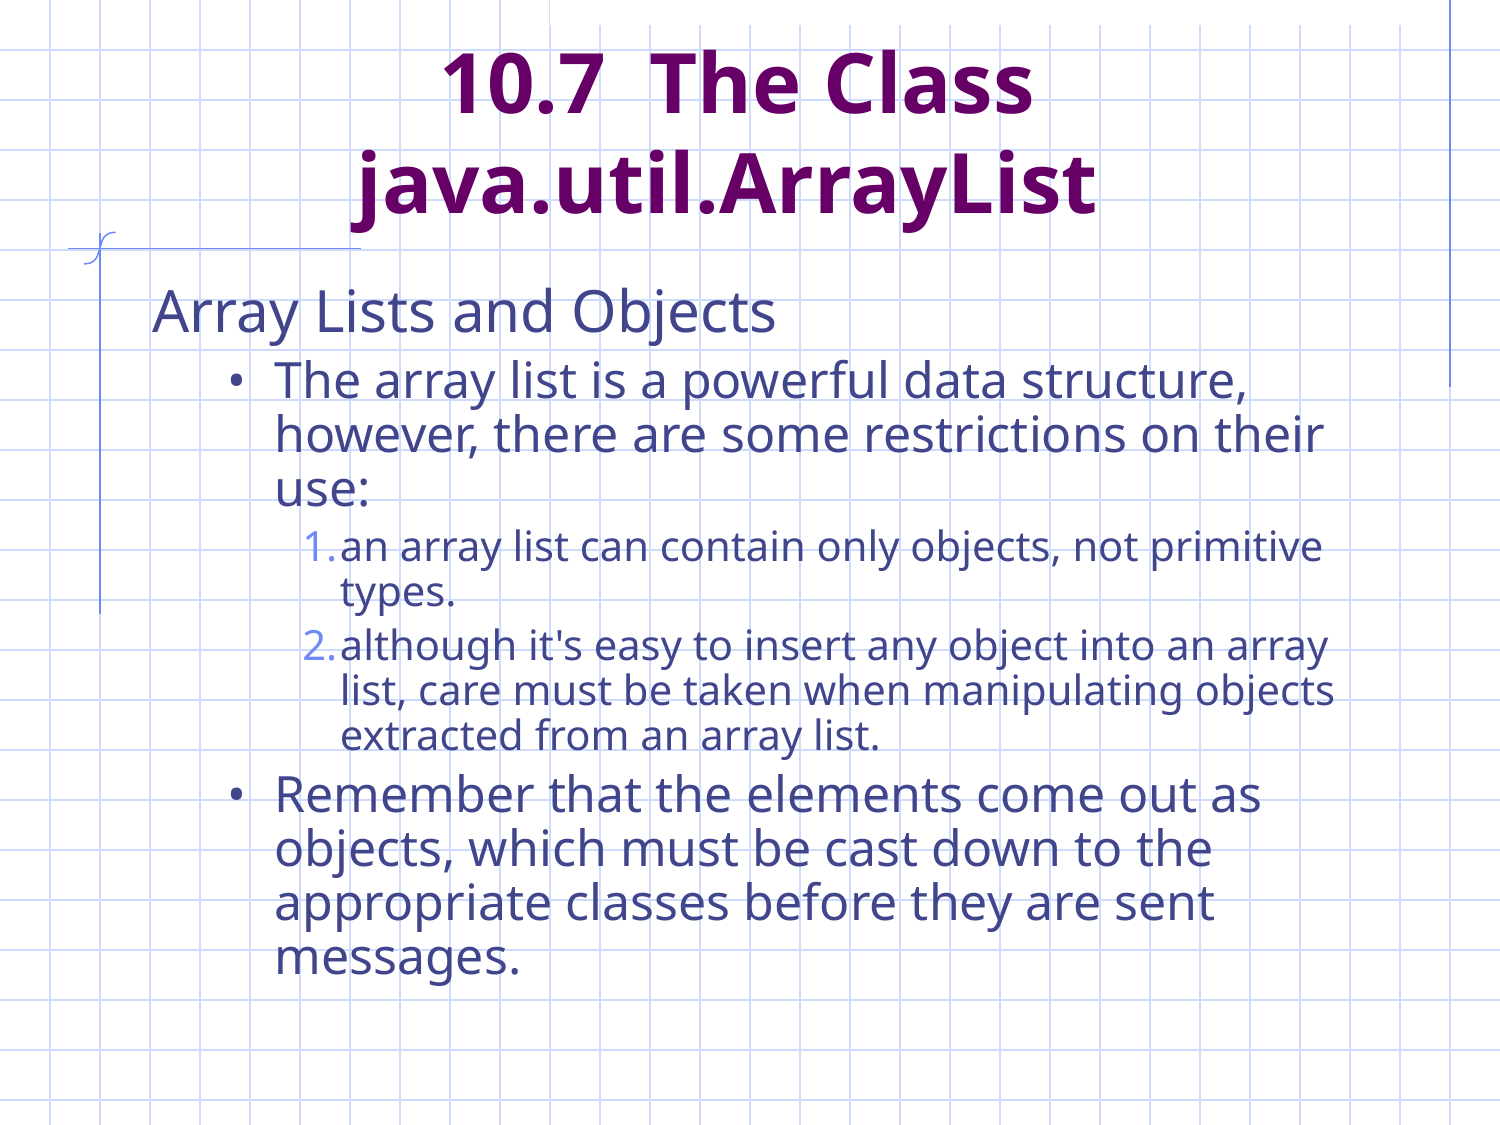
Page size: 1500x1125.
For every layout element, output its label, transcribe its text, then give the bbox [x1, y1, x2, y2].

title 10.7 The Class java.util.ArrayList [99, 50, 1375, 238]
list Array Lists and Objects The array list is a powerful data structure, however, there are some restrictions on their use: an array list can contain only objects, not primitive types. although it's easy to insert any object into an array list, care must be taken when manipulating objects extracted from an array list. Remember that the elements come out as objects, which must be cast down to the appropriate classes before they are sent messages. [137, 275, 1413, 1038]
